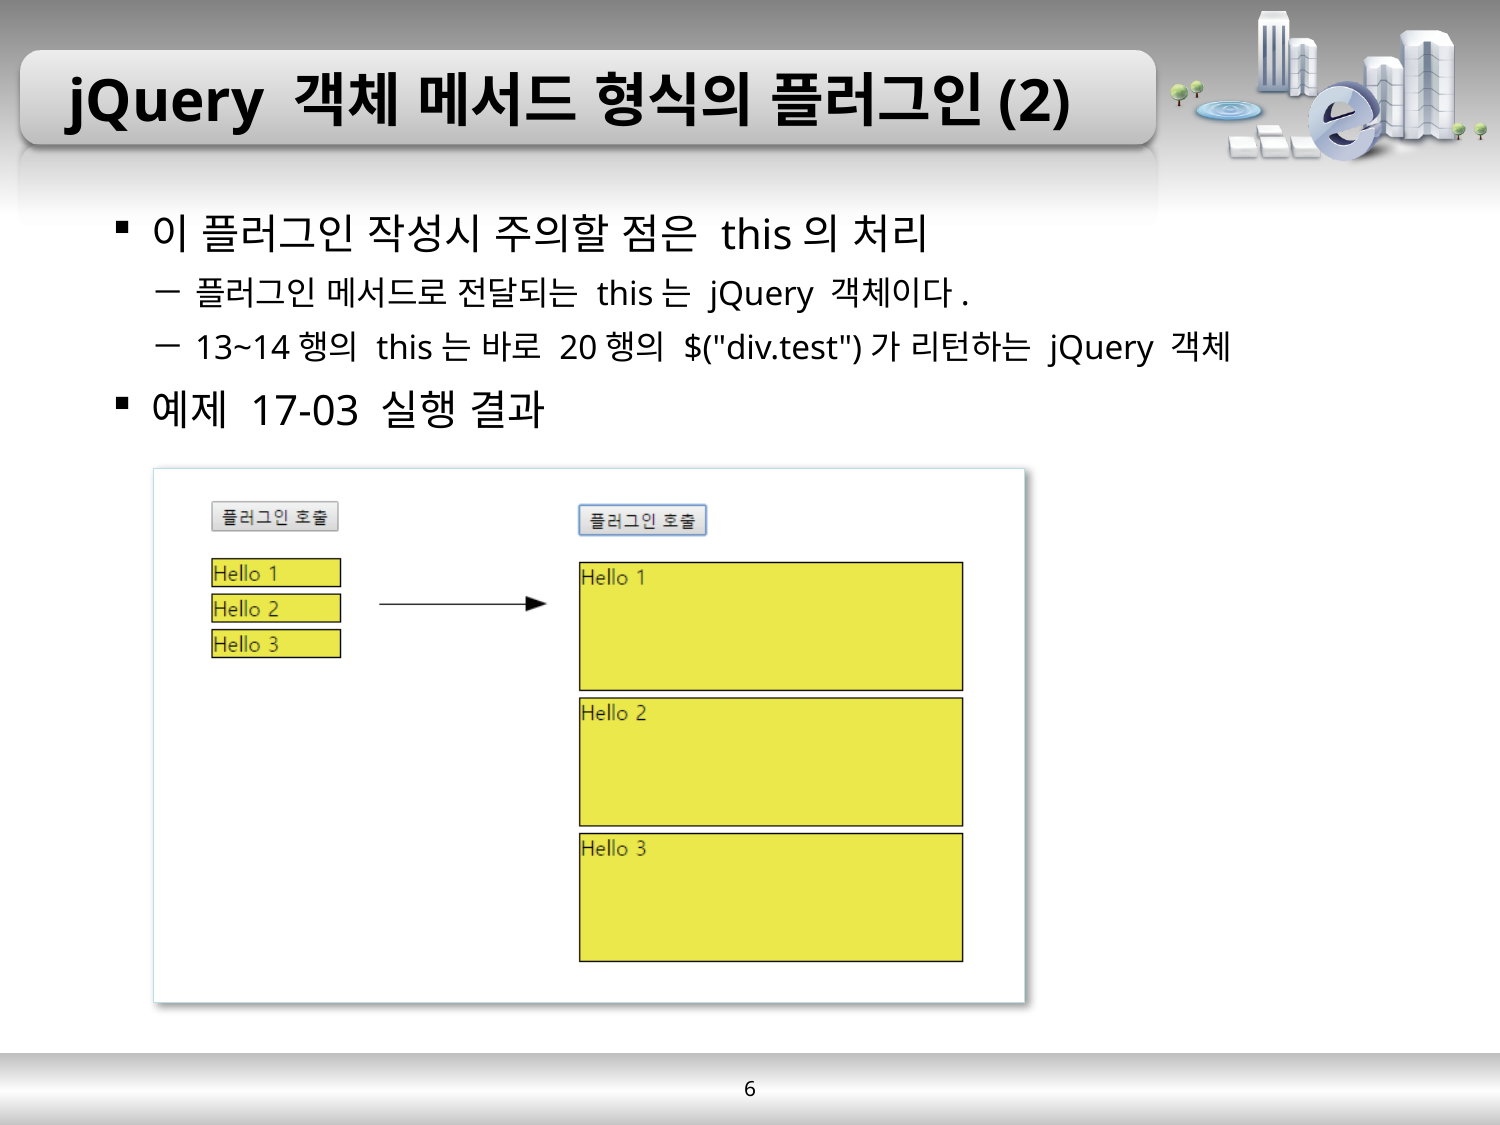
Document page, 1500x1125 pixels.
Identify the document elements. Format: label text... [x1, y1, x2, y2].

list 이 플러그인 작성시 주의할 점은 this의 처리 플러그인 메서드로 전달되는 this는 jQuery 객체이다. 13~14행의 this는 바로 20행의 $("div.test")가 리턴하는 jQuery 객체 예제 17-03 실행 결과 [54, 195, 1448, 1036]
picture [1170, 11, 1487, 177]
picture [153, 467, 1026, 1003]
title jQuery 객체 메서드 형식의 플러그인(2) [52, 55, 1404, 156]
picture [9, 46, 1166, 243]
